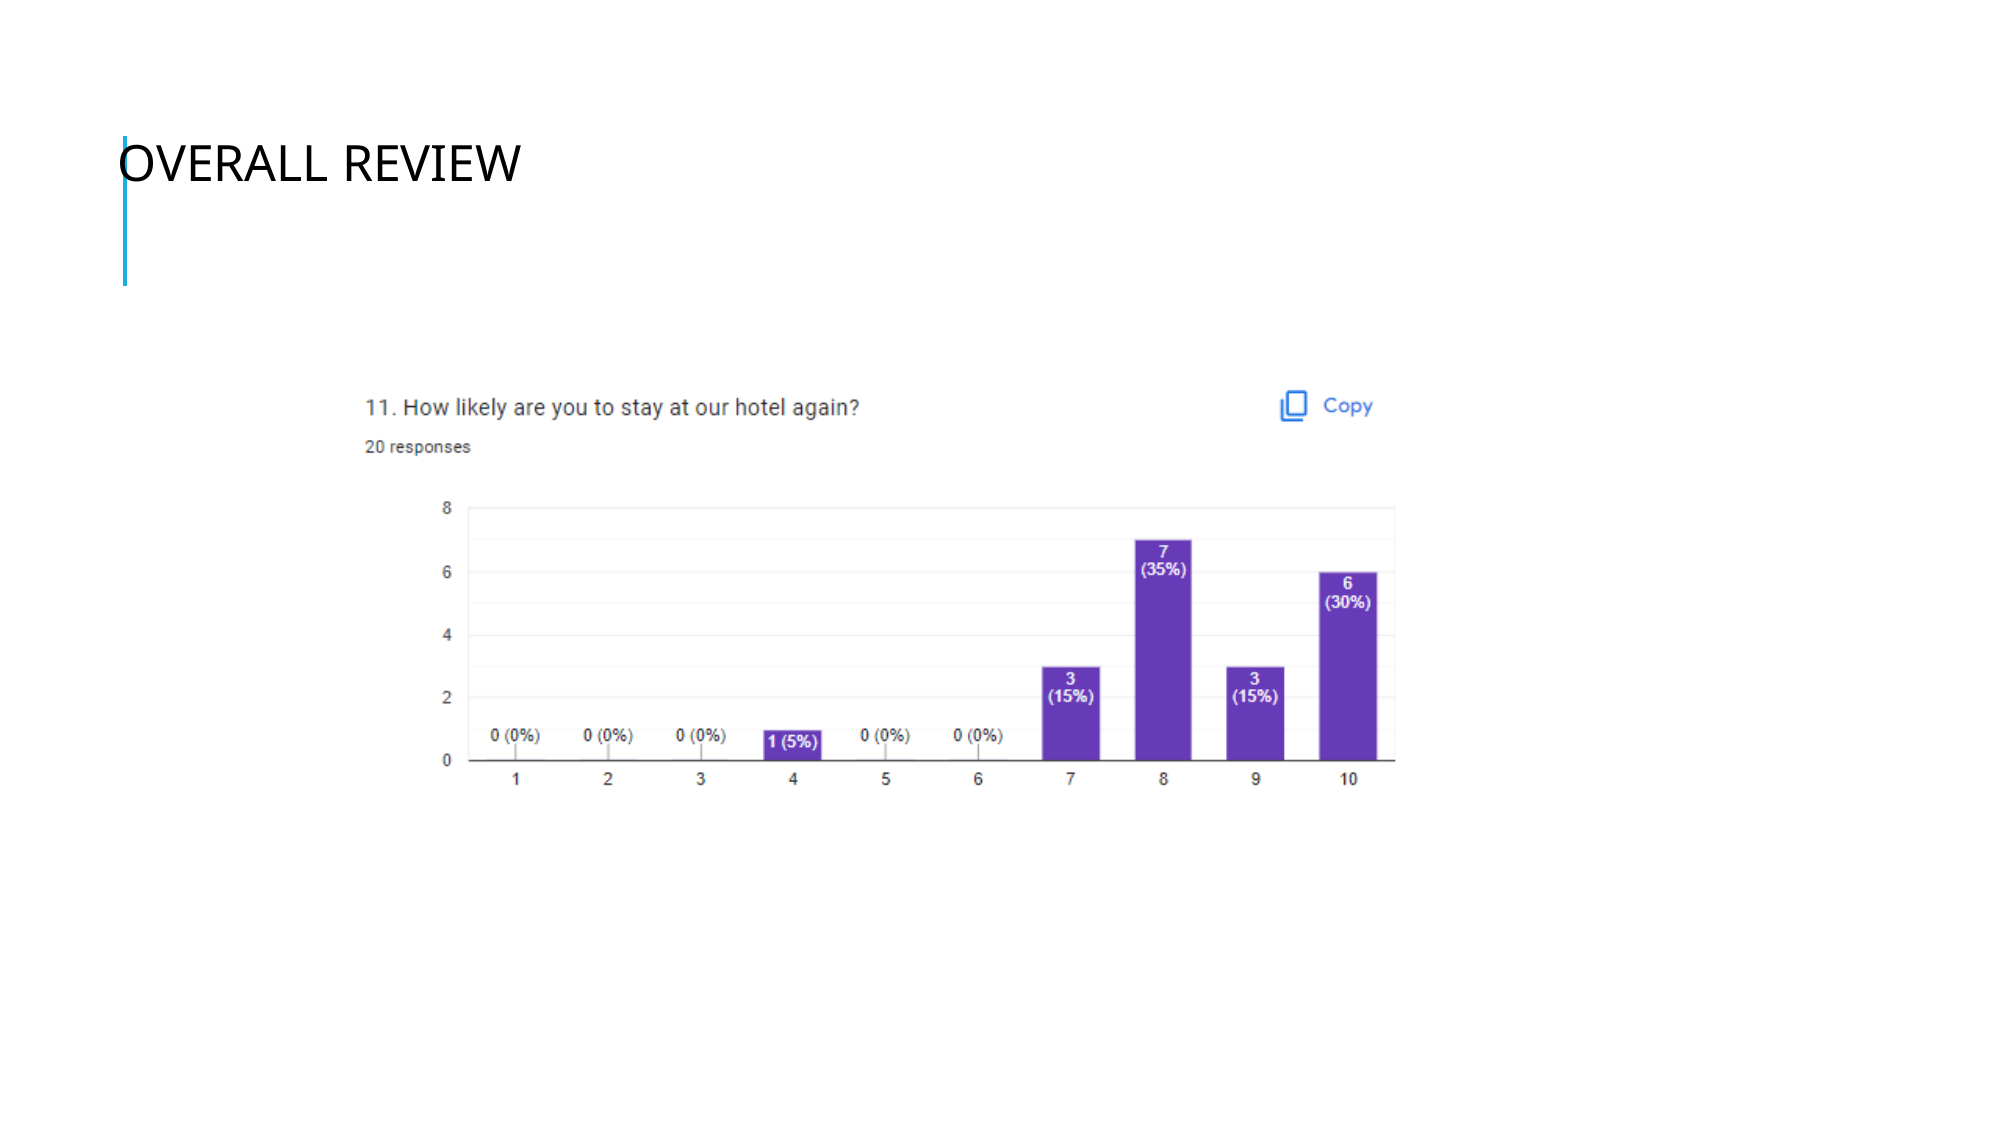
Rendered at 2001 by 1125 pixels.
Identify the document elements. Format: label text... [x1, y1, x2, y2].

text_box OVERALL REVIEW [102, 124, 537, 245]
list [341, 381, 1405, 862]
